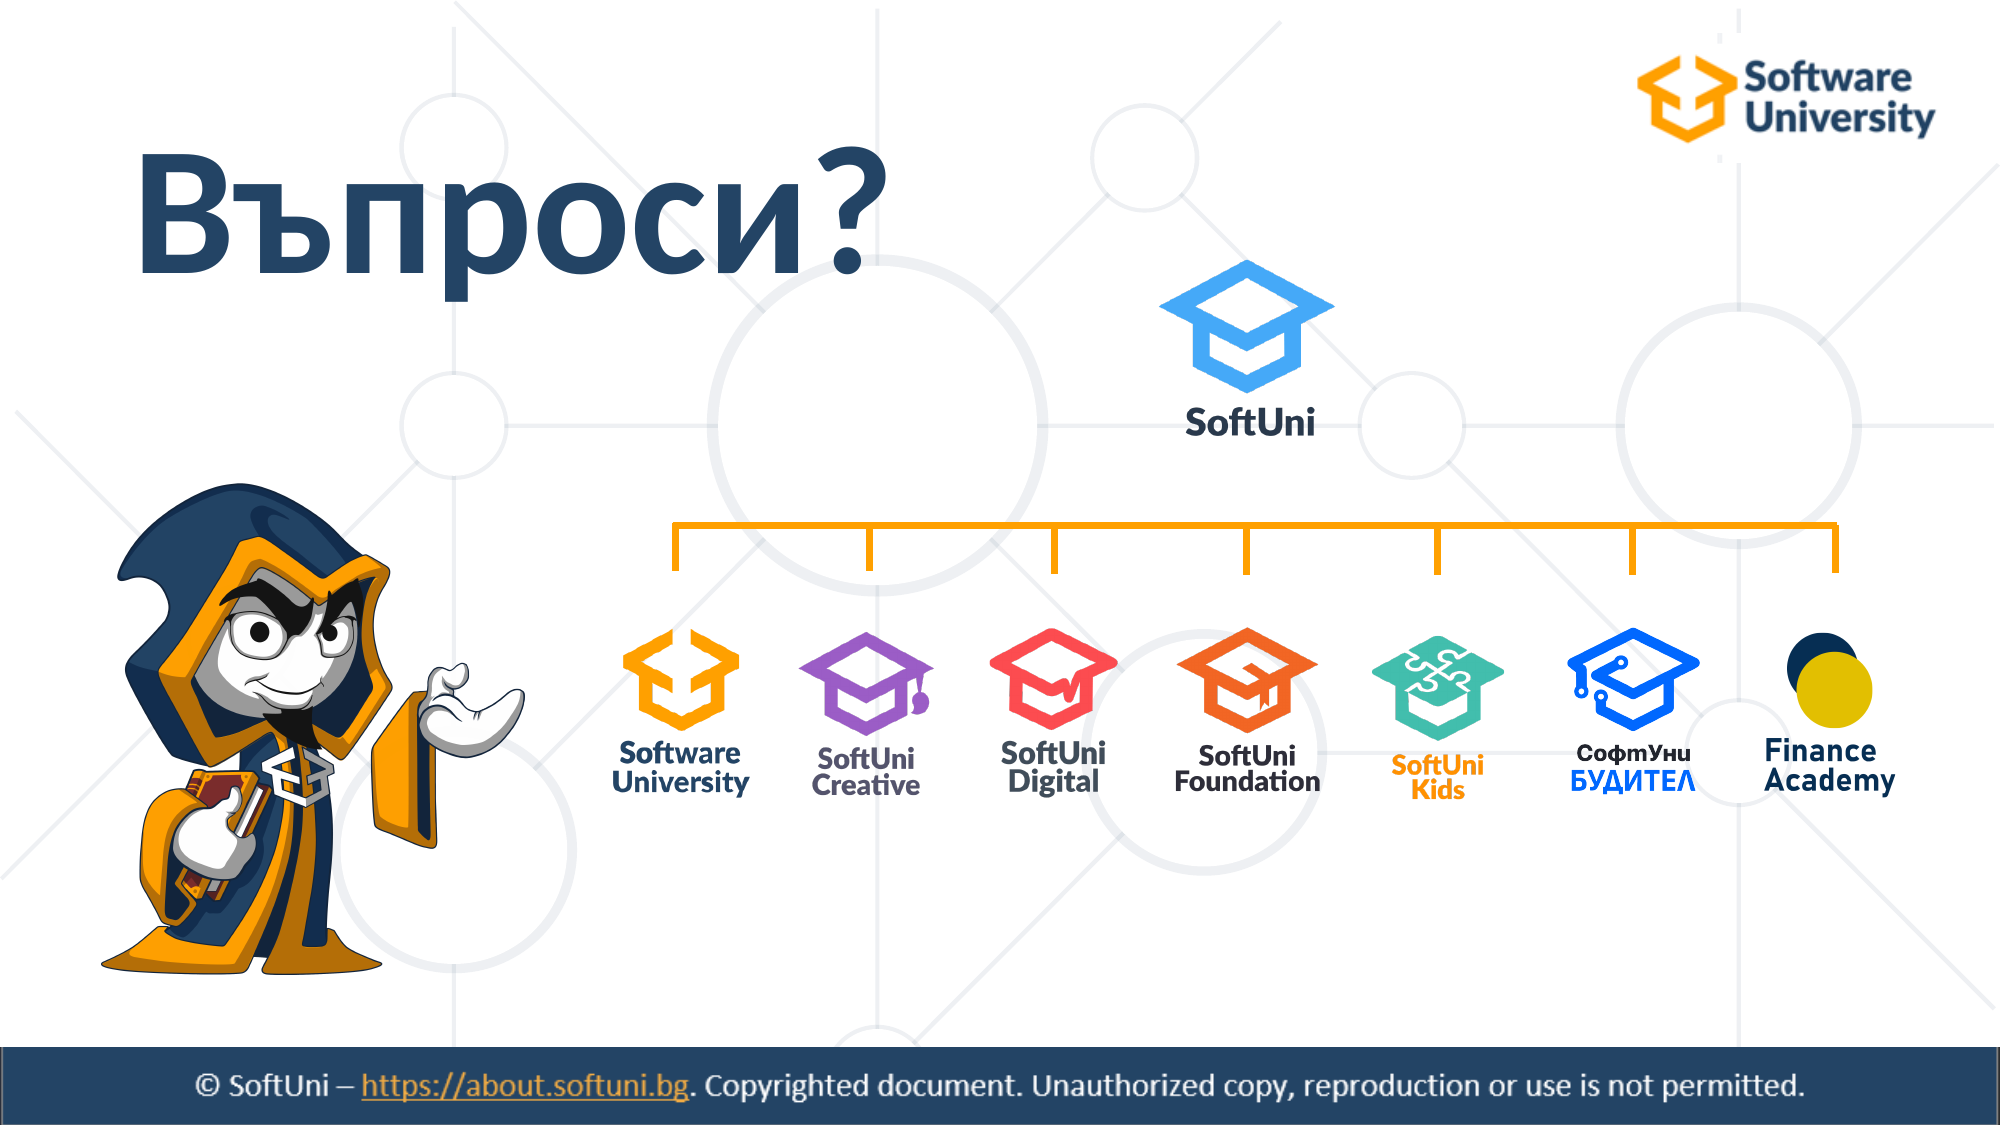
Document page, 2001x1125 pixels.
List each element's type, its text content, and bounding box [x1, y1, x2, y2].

text_box Въпроси? [132, 115, 1104, 285]
picture [0, 380, 2000, 1125]
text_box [612, 237, 1934, 815]
picture [1622, 32, 1956, 163]
picture [1520, 617, 1747, 805]
